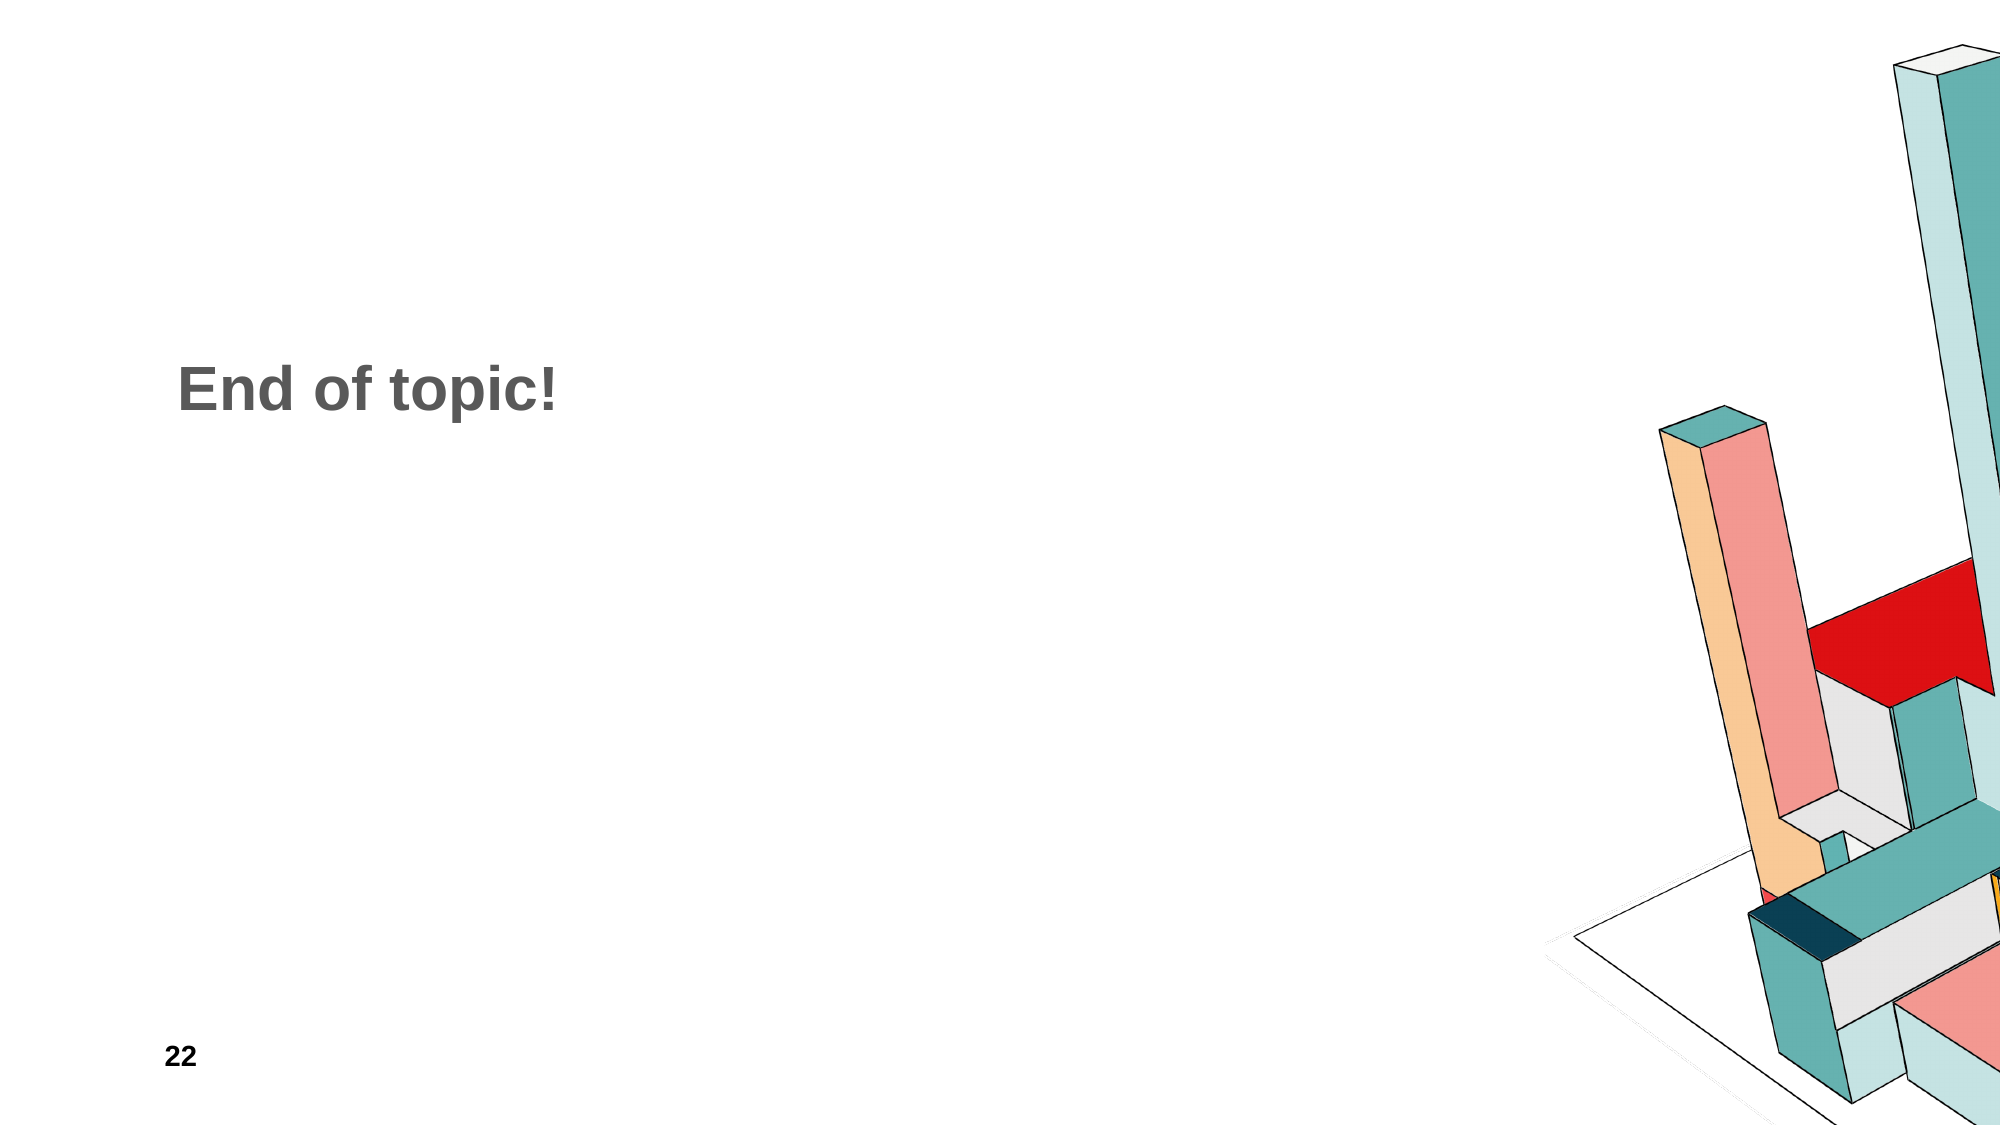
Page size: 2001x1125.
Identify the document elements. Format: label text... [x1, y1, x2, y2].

picture [1544, 43, 2000, 1125]
slide_number ‹#› [149, 1024, 588, 1085]
list End of topic! [142, 339, 1508, 913]
